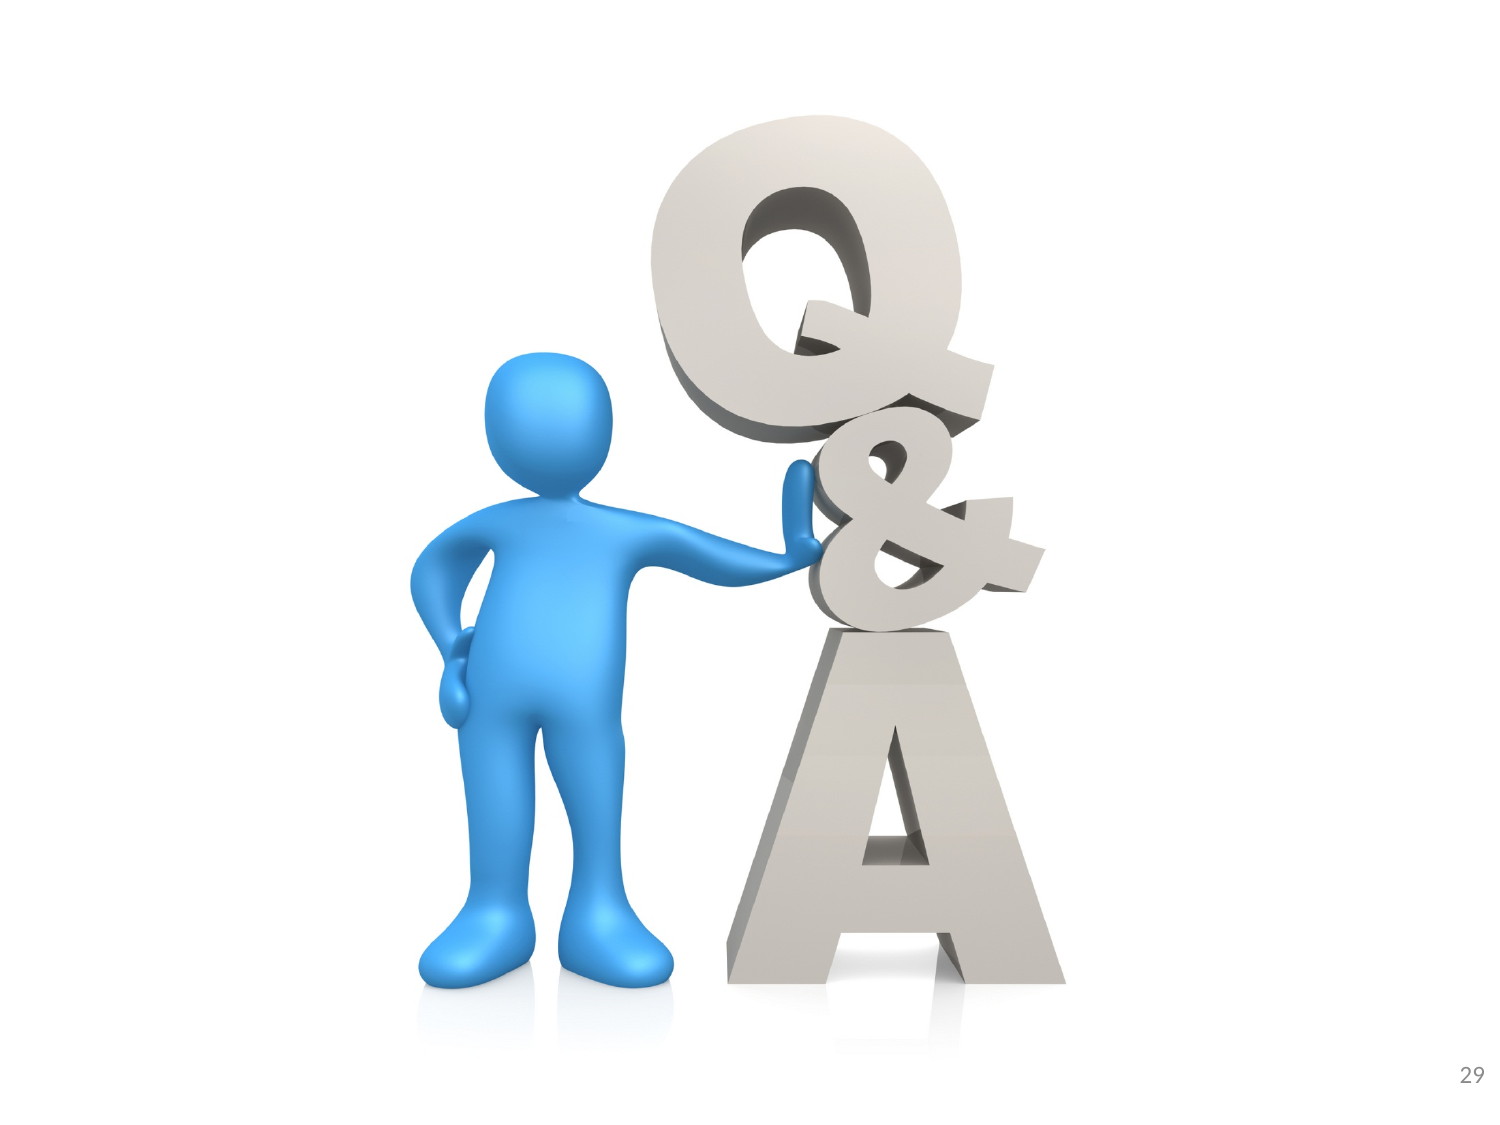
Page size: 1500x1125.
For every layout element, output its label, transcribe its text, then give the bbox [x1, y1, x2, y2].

slide_number 29 [1399, 1023, 1500, 1125]
picture [218, 87, 1213, 1082]
